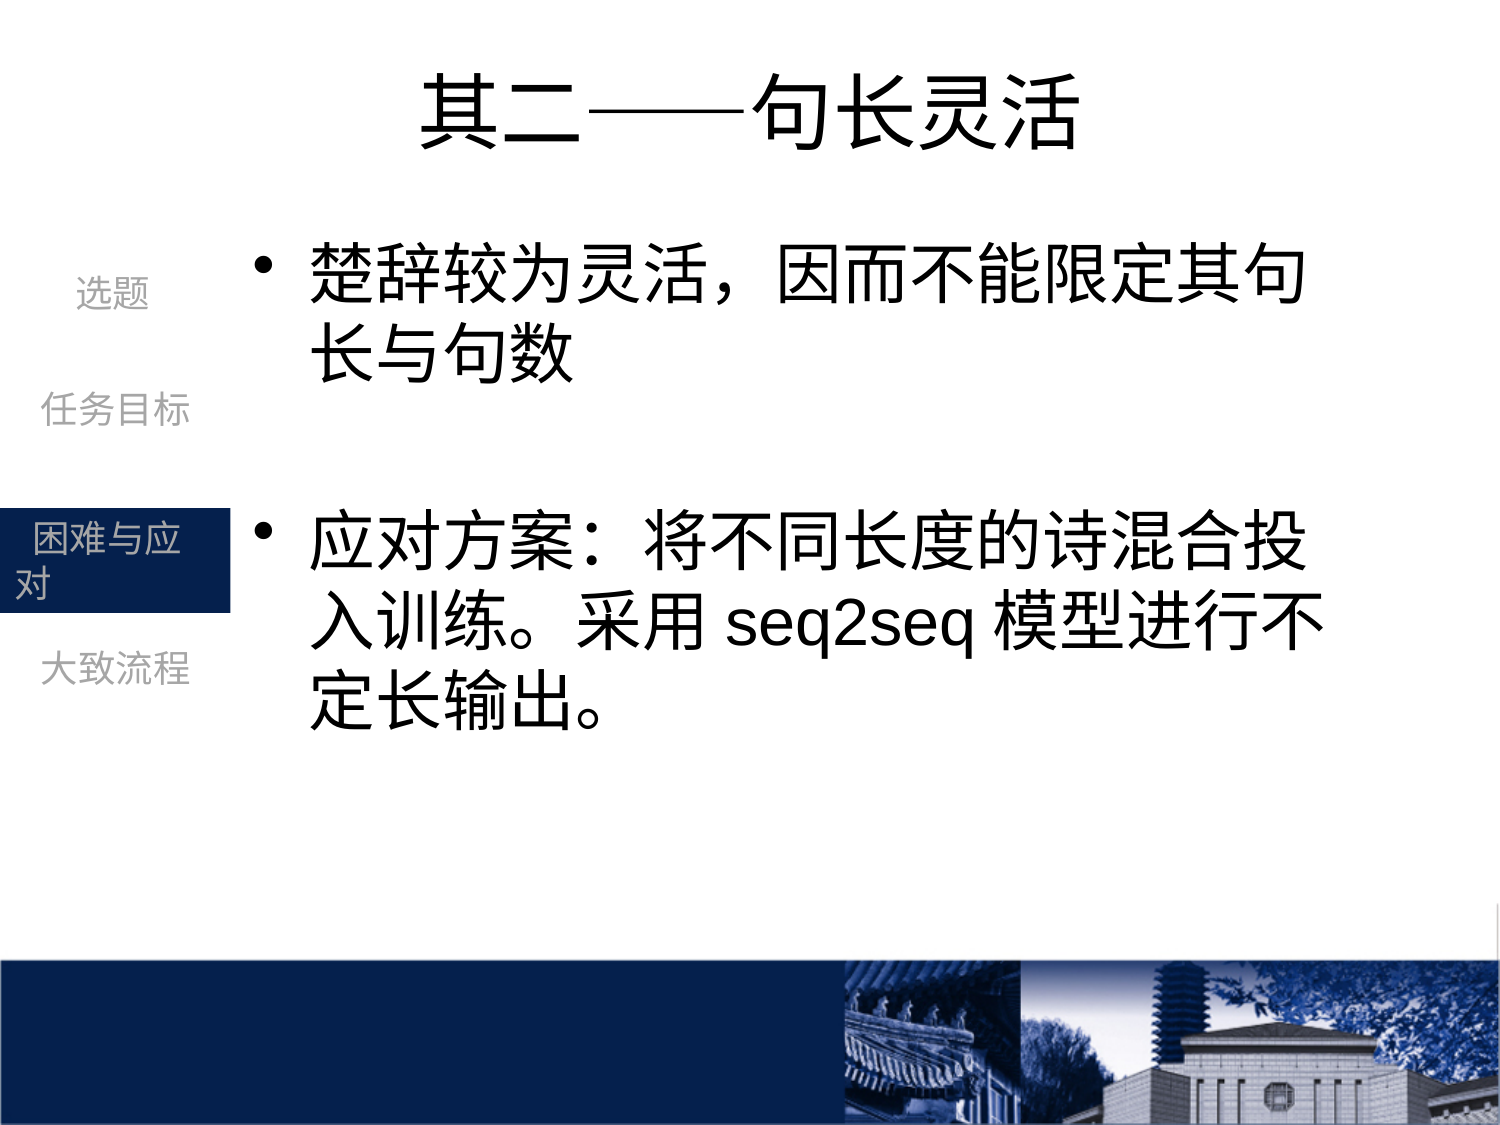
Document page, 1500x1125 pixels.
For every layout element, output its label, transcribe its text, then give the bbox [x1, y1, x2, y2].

list 楚辞较为灵活，因而不能限定其句长与句数 应对方案：将不同长度的诗混合投入训练。采用seq2seq模型进行不定长输出。 [237, 224, 1385, 949]
title 其二——句长灵活 [74, 44, 1426, 176]
picture [0, 0, 1500, 1125]
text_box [0, 262, 231, 699]
